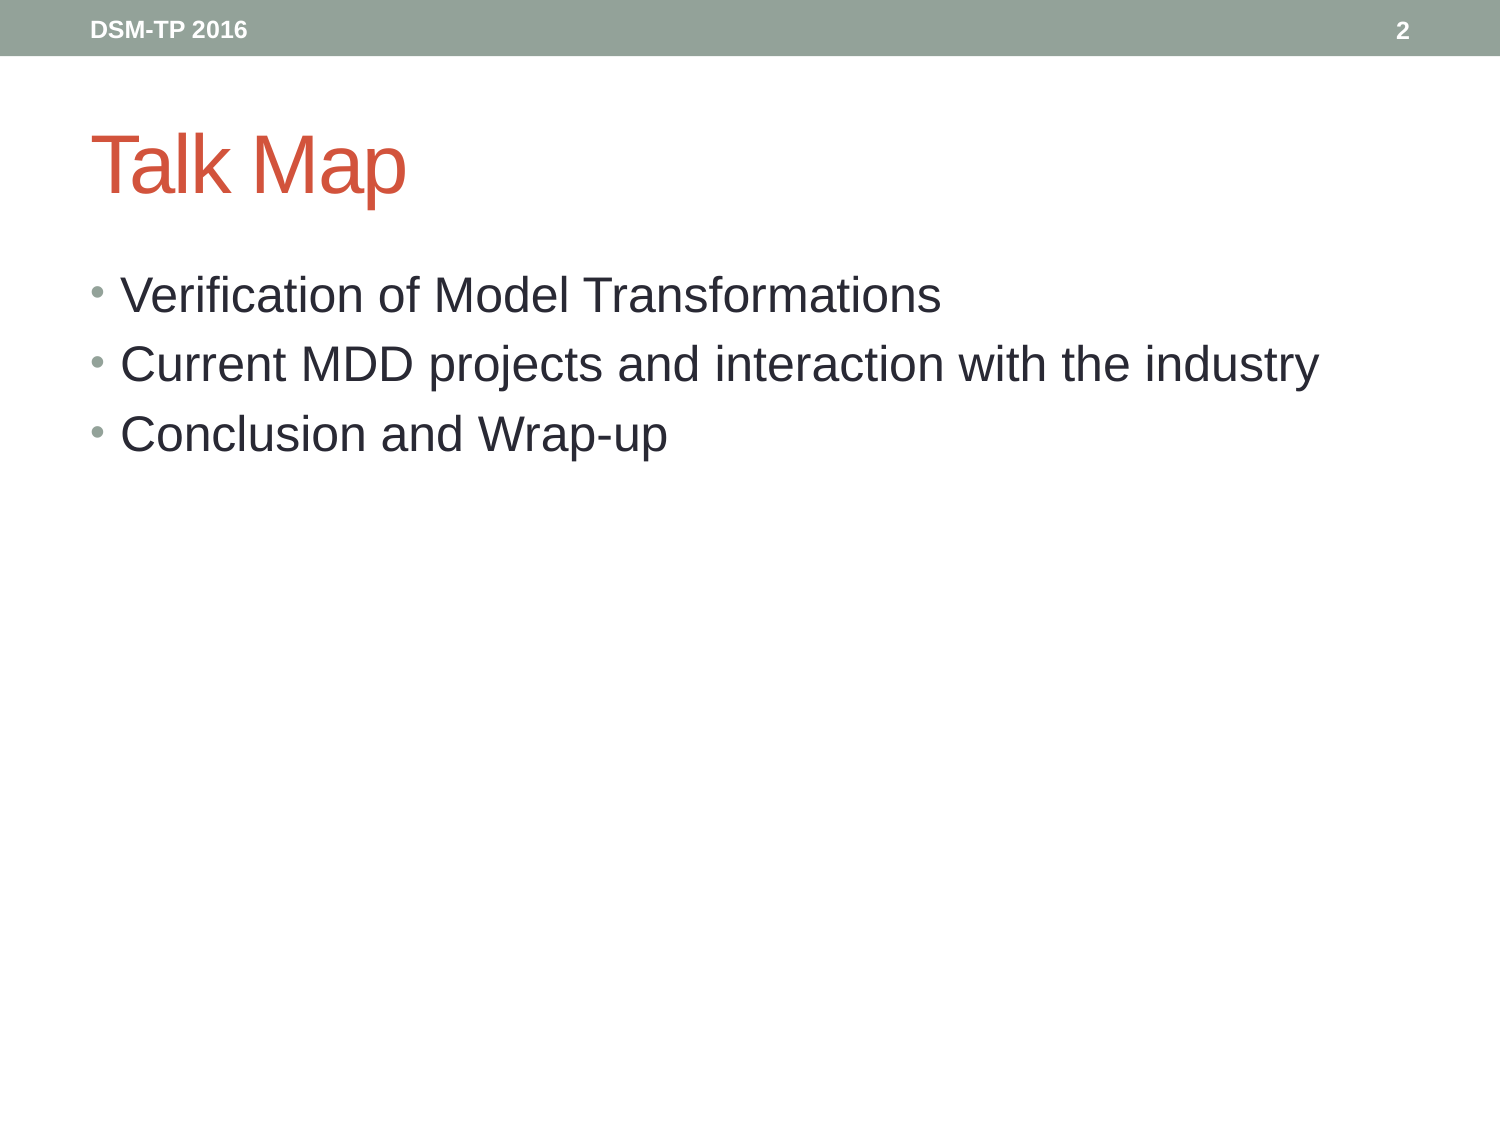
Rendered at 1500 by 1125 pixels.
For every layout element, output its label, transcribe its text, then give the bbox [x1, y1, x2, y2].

title Talk Map [75, 79, 1425, 242]
slide_number 2 [1250, 2, 1425, 57]
list Verification of Model Transformations Current MDD projects and interaction with the industry Conclusion and Wrap-up [75, 254, 1425, 1055]
